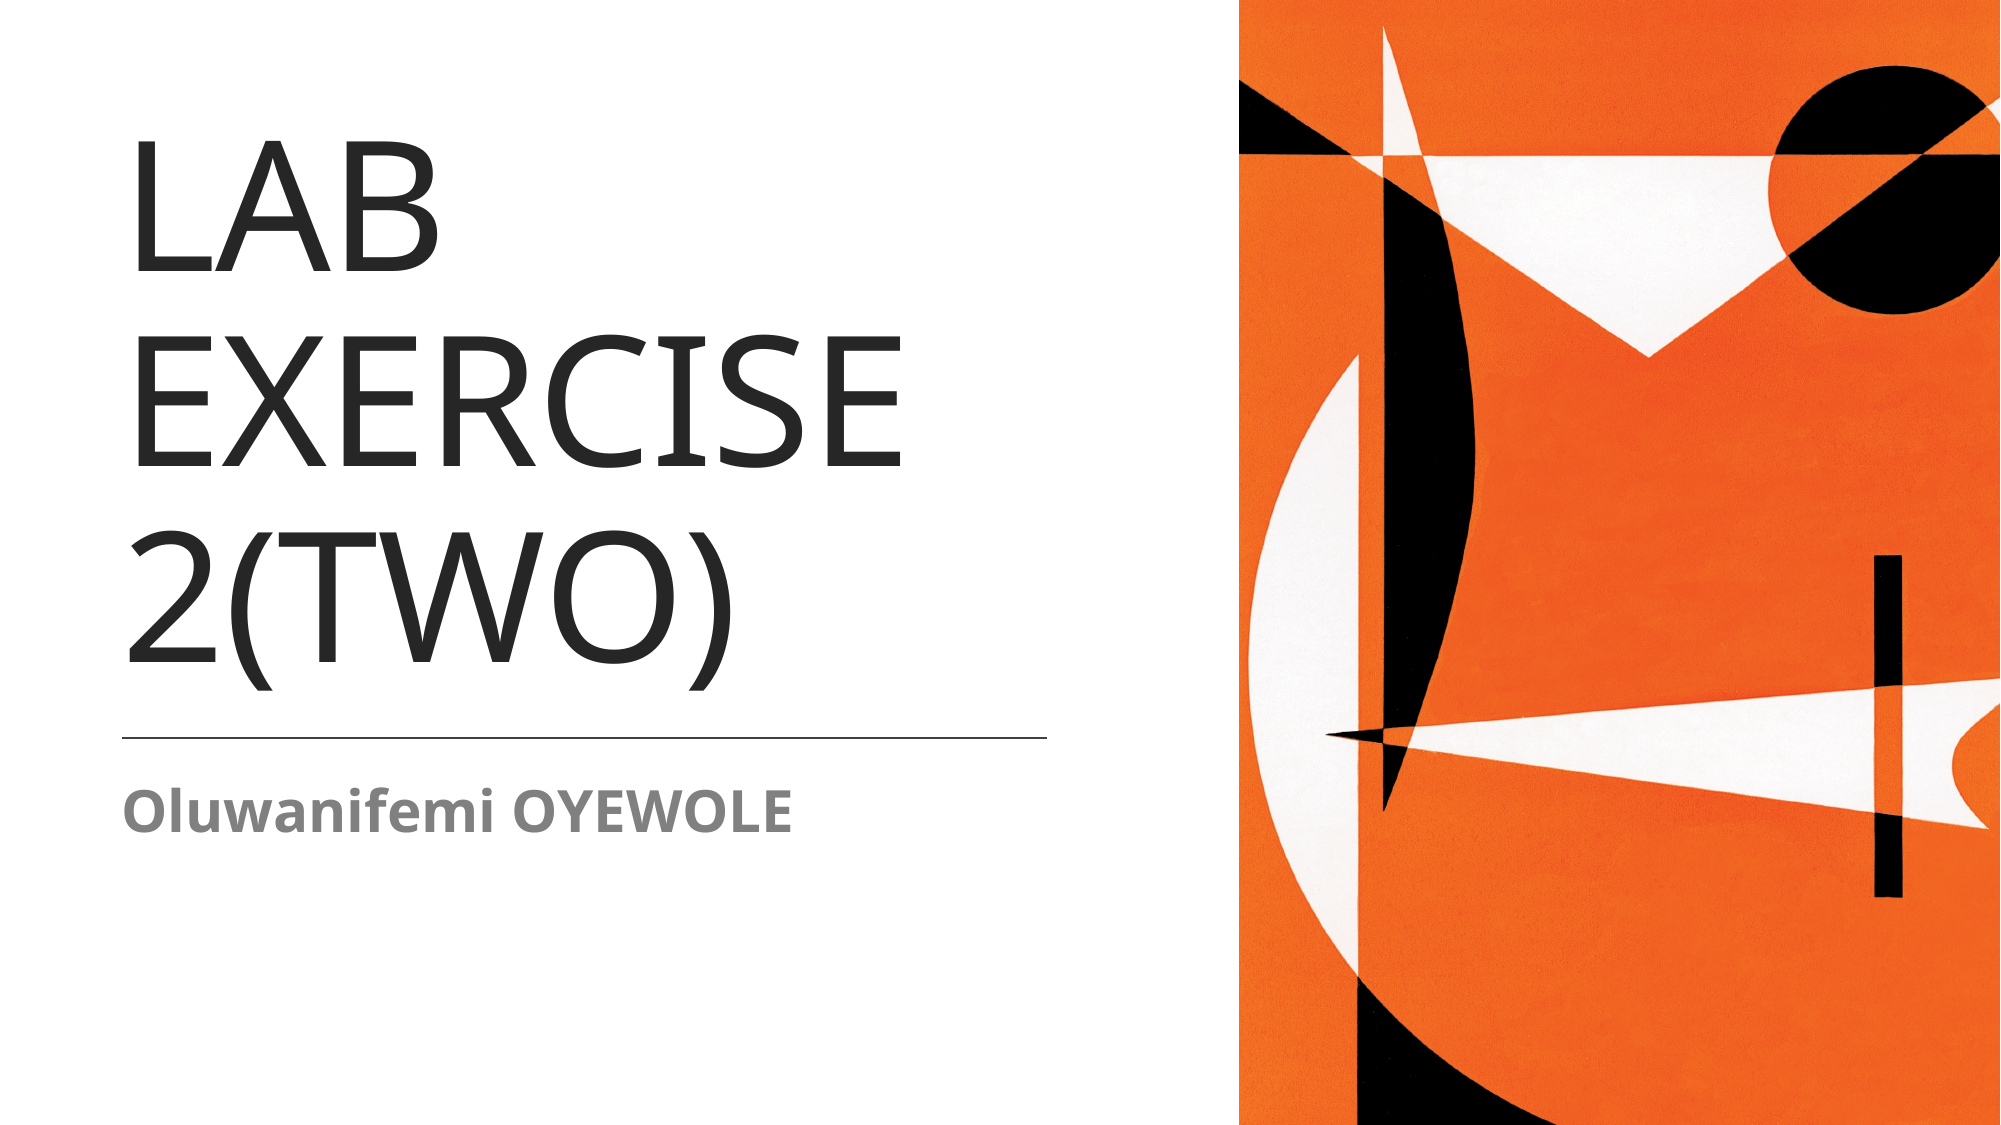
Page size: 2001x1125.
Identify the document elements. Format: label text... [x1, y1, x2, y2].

title LAB EXERCISE 2(TWO) [106, 104, 1133, 710]
picture [1239, 0, 2000, 1125]
text_box [0, 0, 1237, 1125]
text_box Oluwanifemi OYEWOLE [106, 766, 902, 852]
